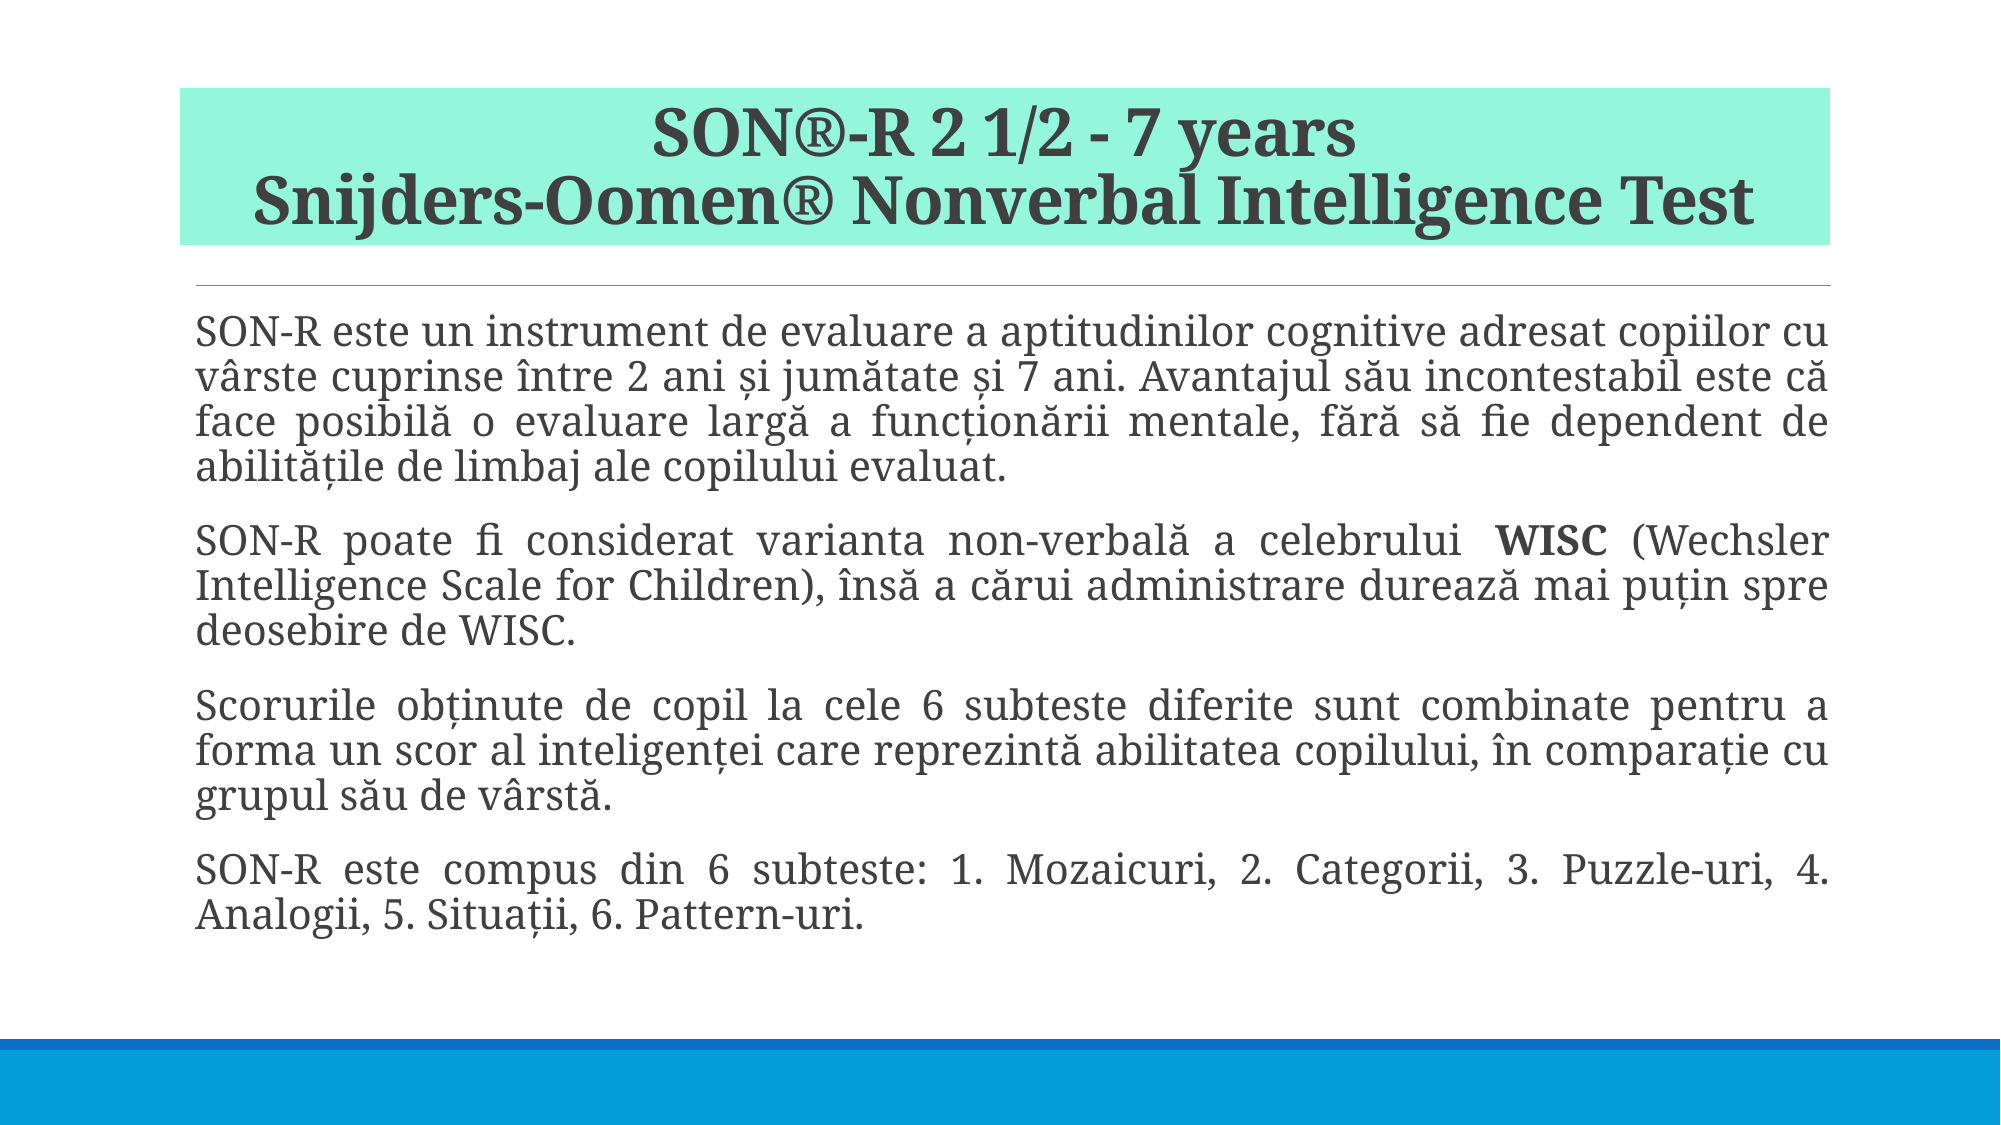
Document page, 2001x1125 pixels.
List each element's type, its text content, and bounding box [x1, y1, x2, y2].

title SON®-R 2 1/2 - 7 years Snijders-Oomen® Nonverbal Intelligence Test [180, 88, 1830, 246]
list SON-R este un instrument de evaluare a aptitudinilor cognitive adresat copiilor cu vârste cuprinse între 2 ani și jumătate și 7 ani. Avantajul său incontestabil este că face posibilă o evaluare largă a funcționării mentale, fără să fie dependent de abilitățile de limbaj ale copilului evaluat. SON-R poate fi considerat varianta non-verbală a celebrului WISC (Wechsler Intelligence Scale for Children), însă a cărui administrare durează mai puțin spre deosebire de WISC. Scorurile obținute de copil la cele 6 subteste diferite sunt combinate pentru a forma un scor al inteligenței care reprezintă abilitatea copilului, în comparație cu grupul său de vârstă. SON-R este compus din 6 subteste: 1. Mozaicuri, 2. Categorii, 3. Puzzle-uri, 4. Analogii, 5. Situații, 6. Pattern-uri. [180, 302, 1830, 963]
